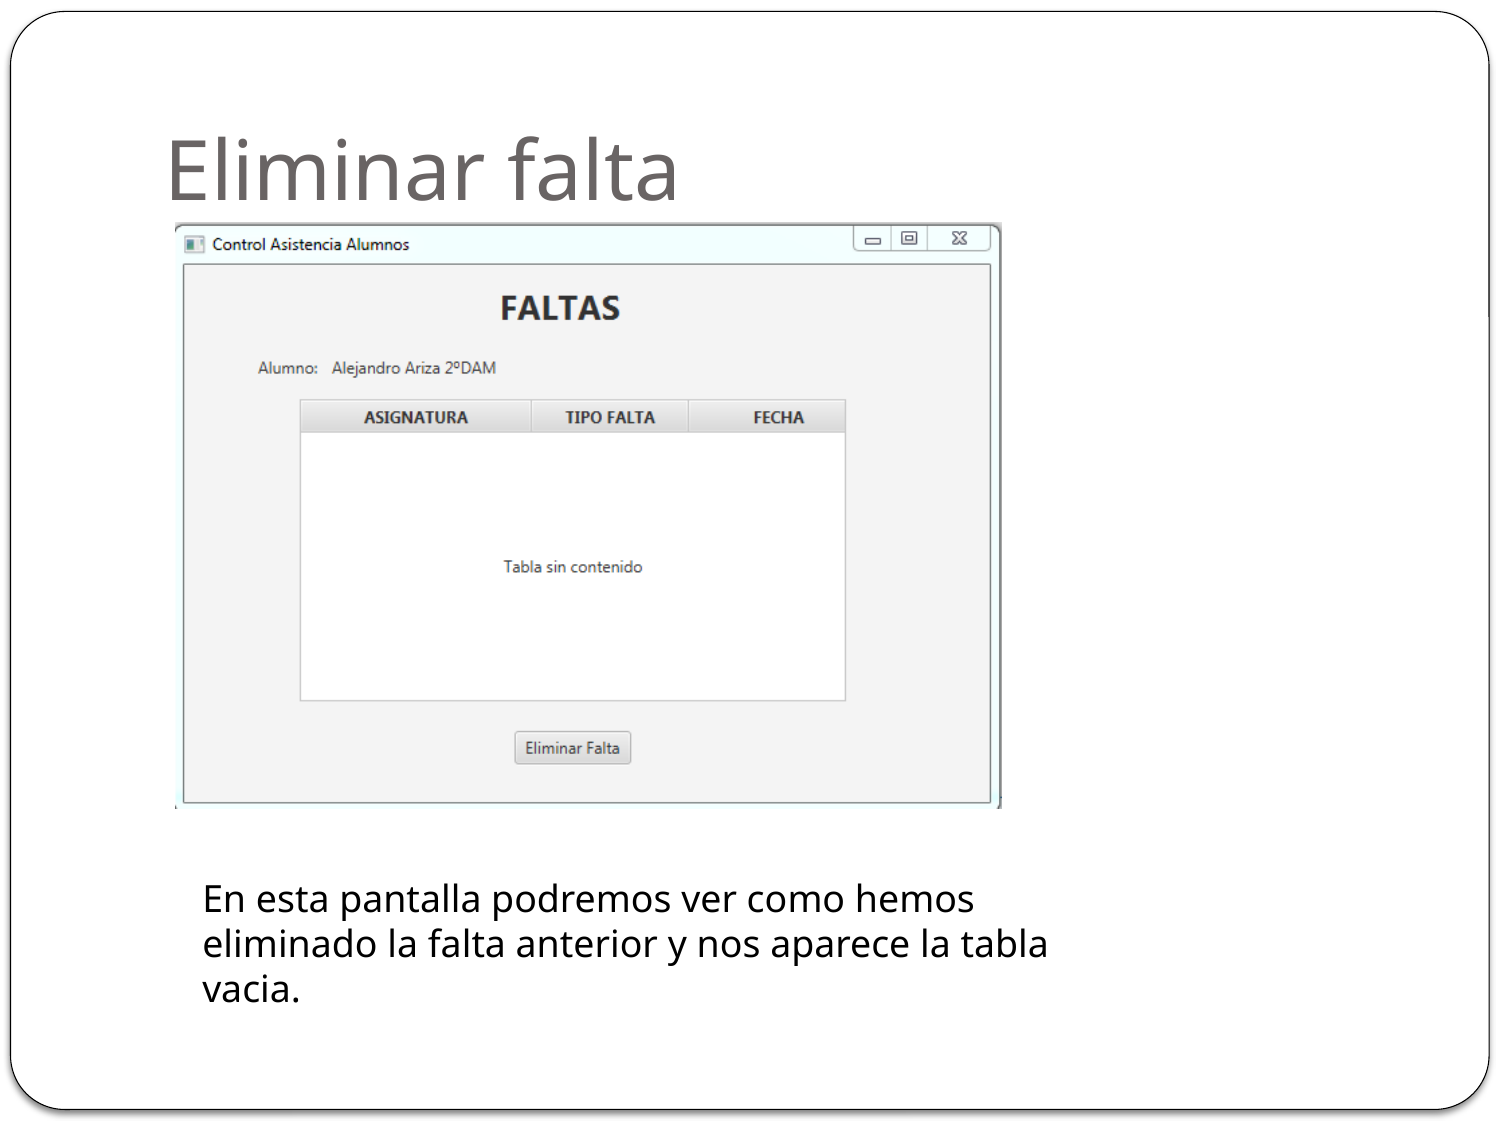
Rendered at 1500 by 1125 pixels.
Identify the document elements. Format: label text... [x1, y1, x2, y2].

title Eliminar falta [150, 45, 1425, 233]
picture [175, 222, 1003, 809]
text_box En esta pantalla podremos ver como hemos eliminado la falta anterior y nos aparece la tabla vacia. [187, 867, 1090, 1017]
